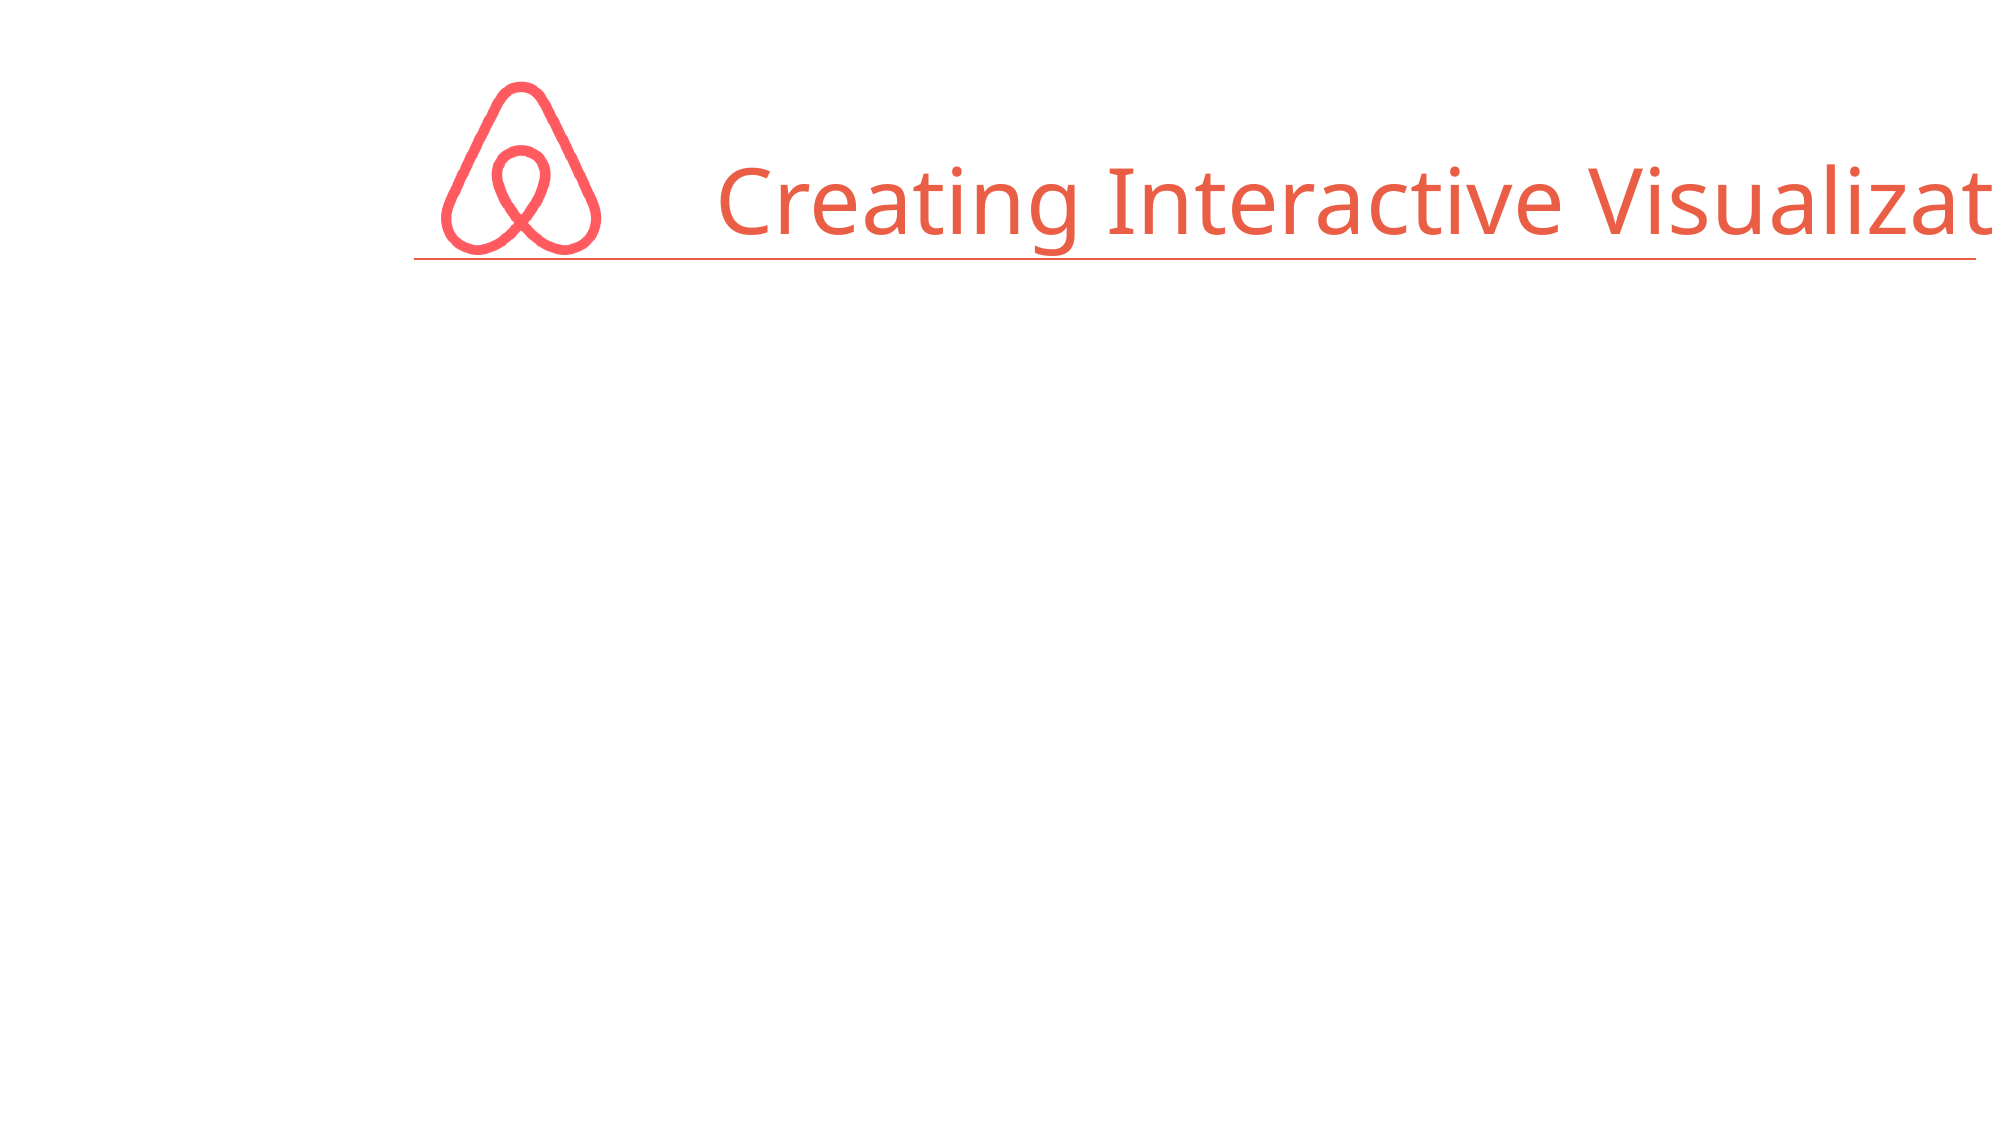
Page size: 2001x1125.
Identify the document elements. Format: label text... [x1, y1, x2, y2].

title Creating Interactive Visualizations [701, 96, 2000, 314]
picture [341, 0, 701, 332]
